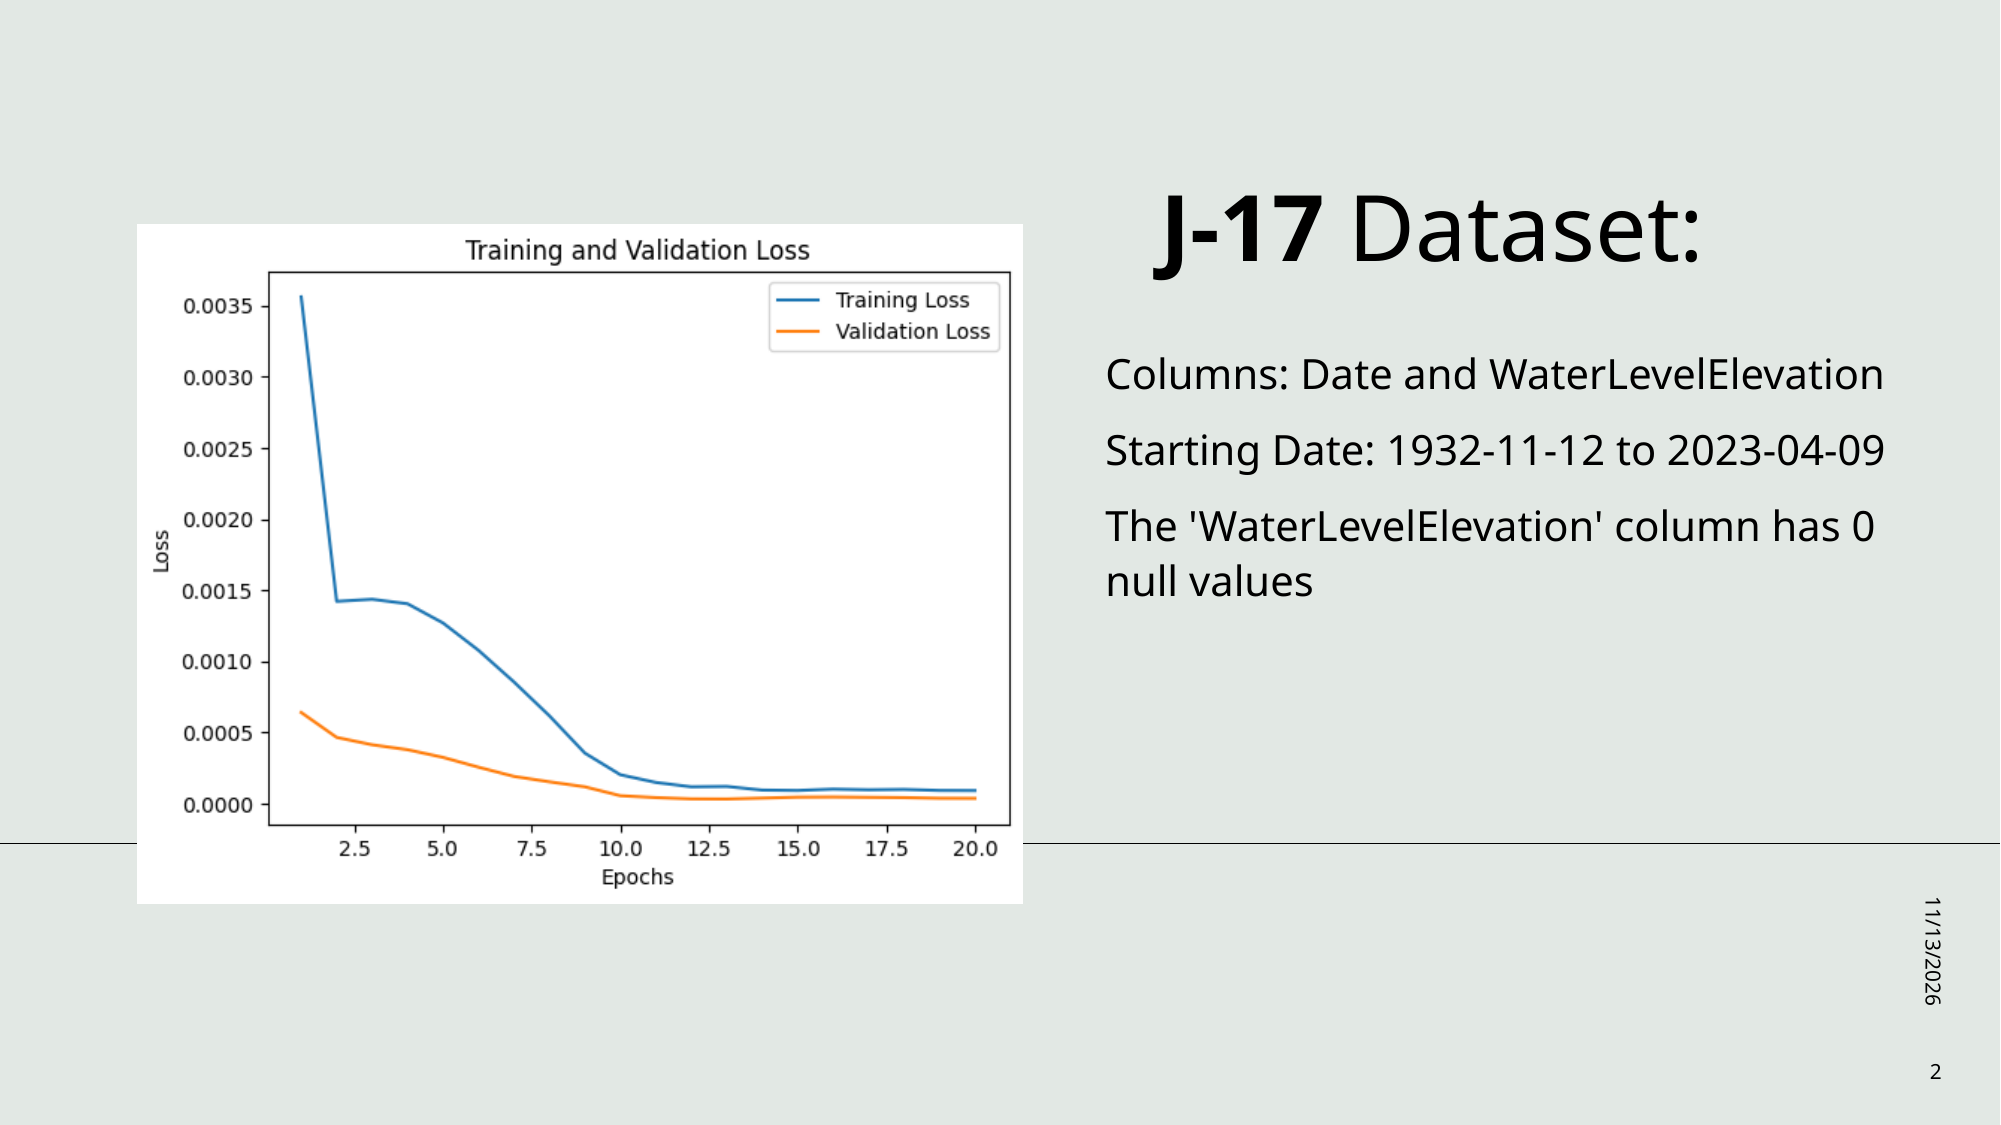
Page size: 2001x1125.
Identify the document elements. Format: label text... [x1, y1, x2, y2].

subtitle Columns: Date and WaterLevelElevation Starting Date: 1932-11-12 to 2023-04-09 The 'WaterLevelElevation' column has 0 null values [1090, 335, 1920, 988]
title J-17 Dataset: [1145, 160, 1809, 289]
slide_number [1902, 576, 1963, 1021]
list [137, 224, 1023, 904]
slide_number 2 [1888, 1042, 1983, 1103]
